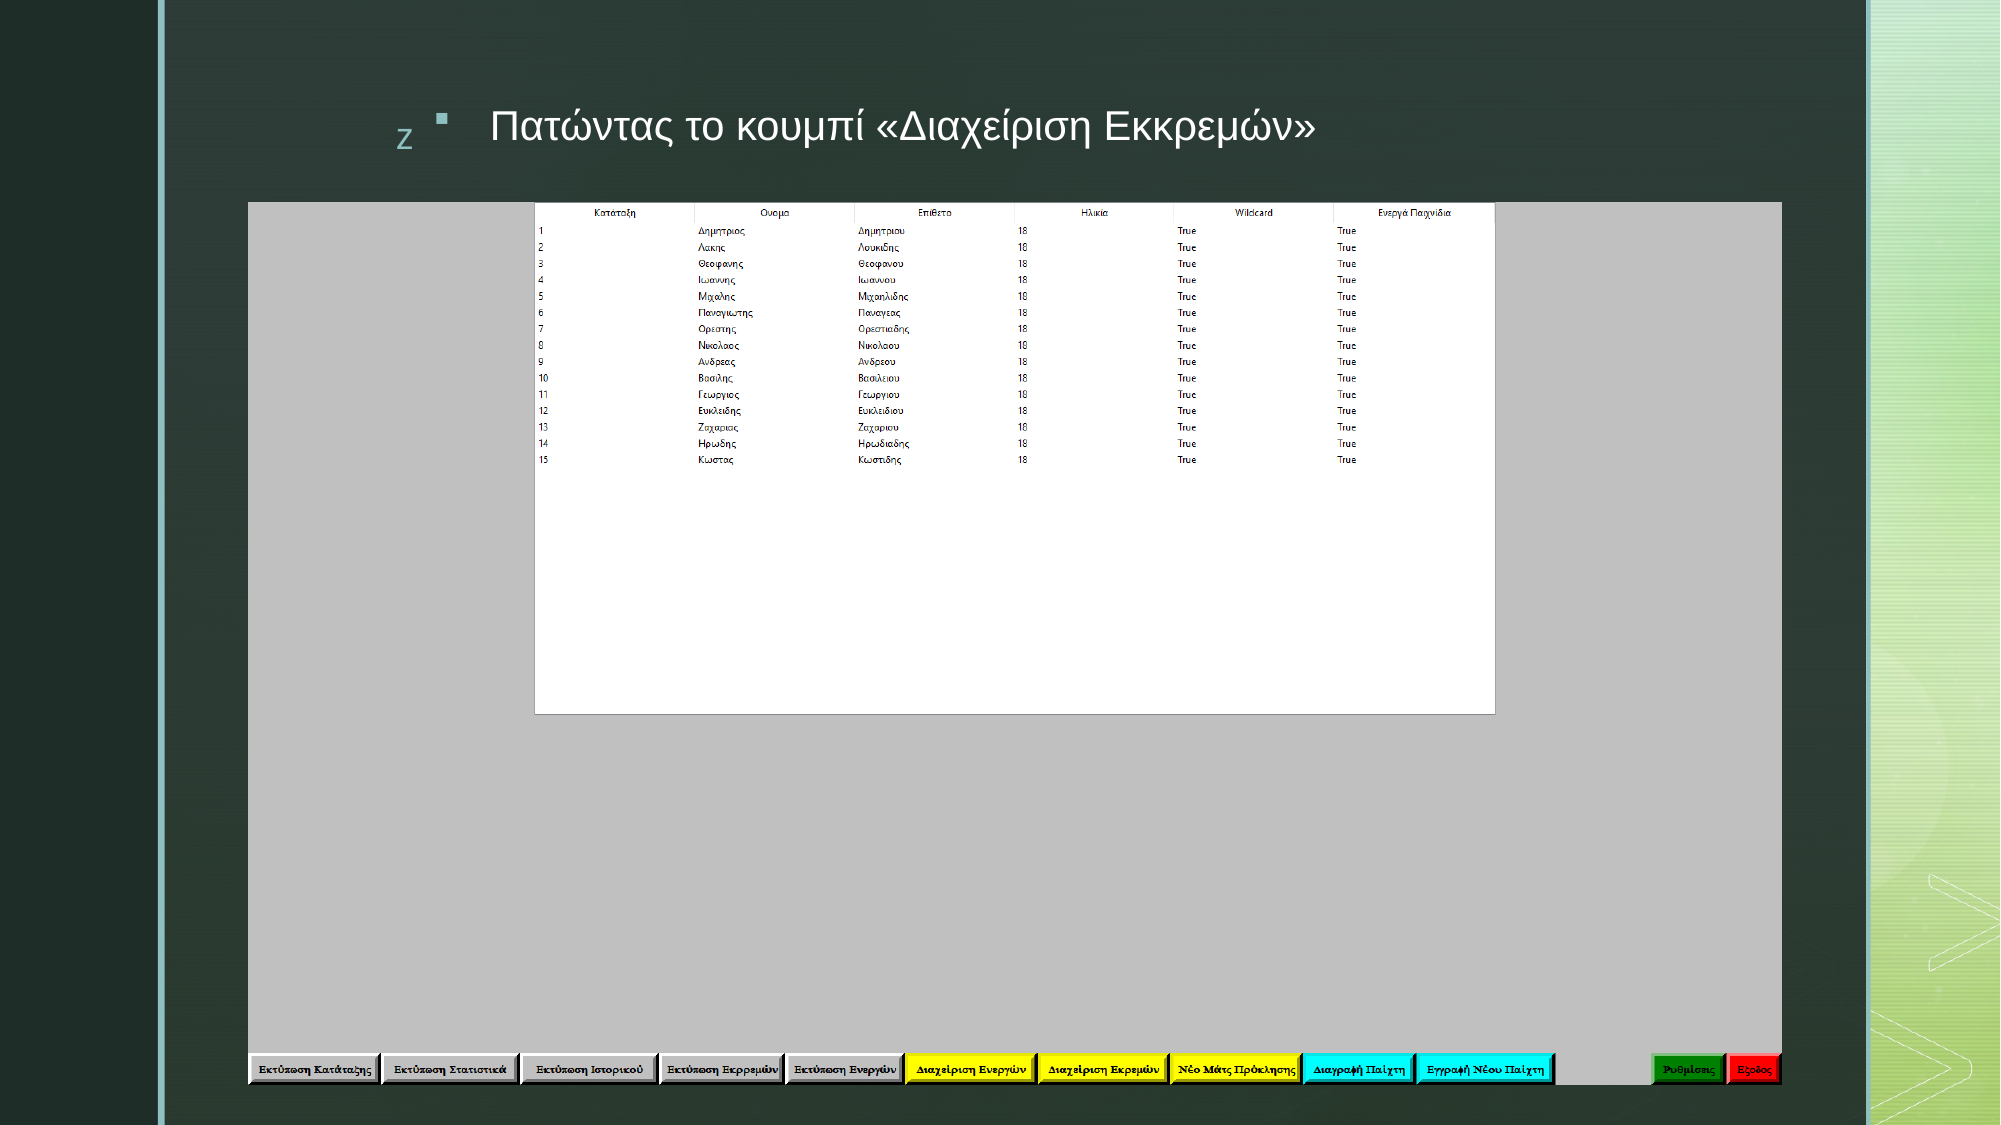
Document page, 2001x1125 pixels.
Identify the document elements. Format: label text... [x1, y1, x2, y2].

picture [247, 201, 1783, 1086]
picture [1871, 0, 2001, 1125]
text_box Πατώντας το κουμπί «Διαχείριση Εκκρεμών» [418, 8, 1734, 201]
